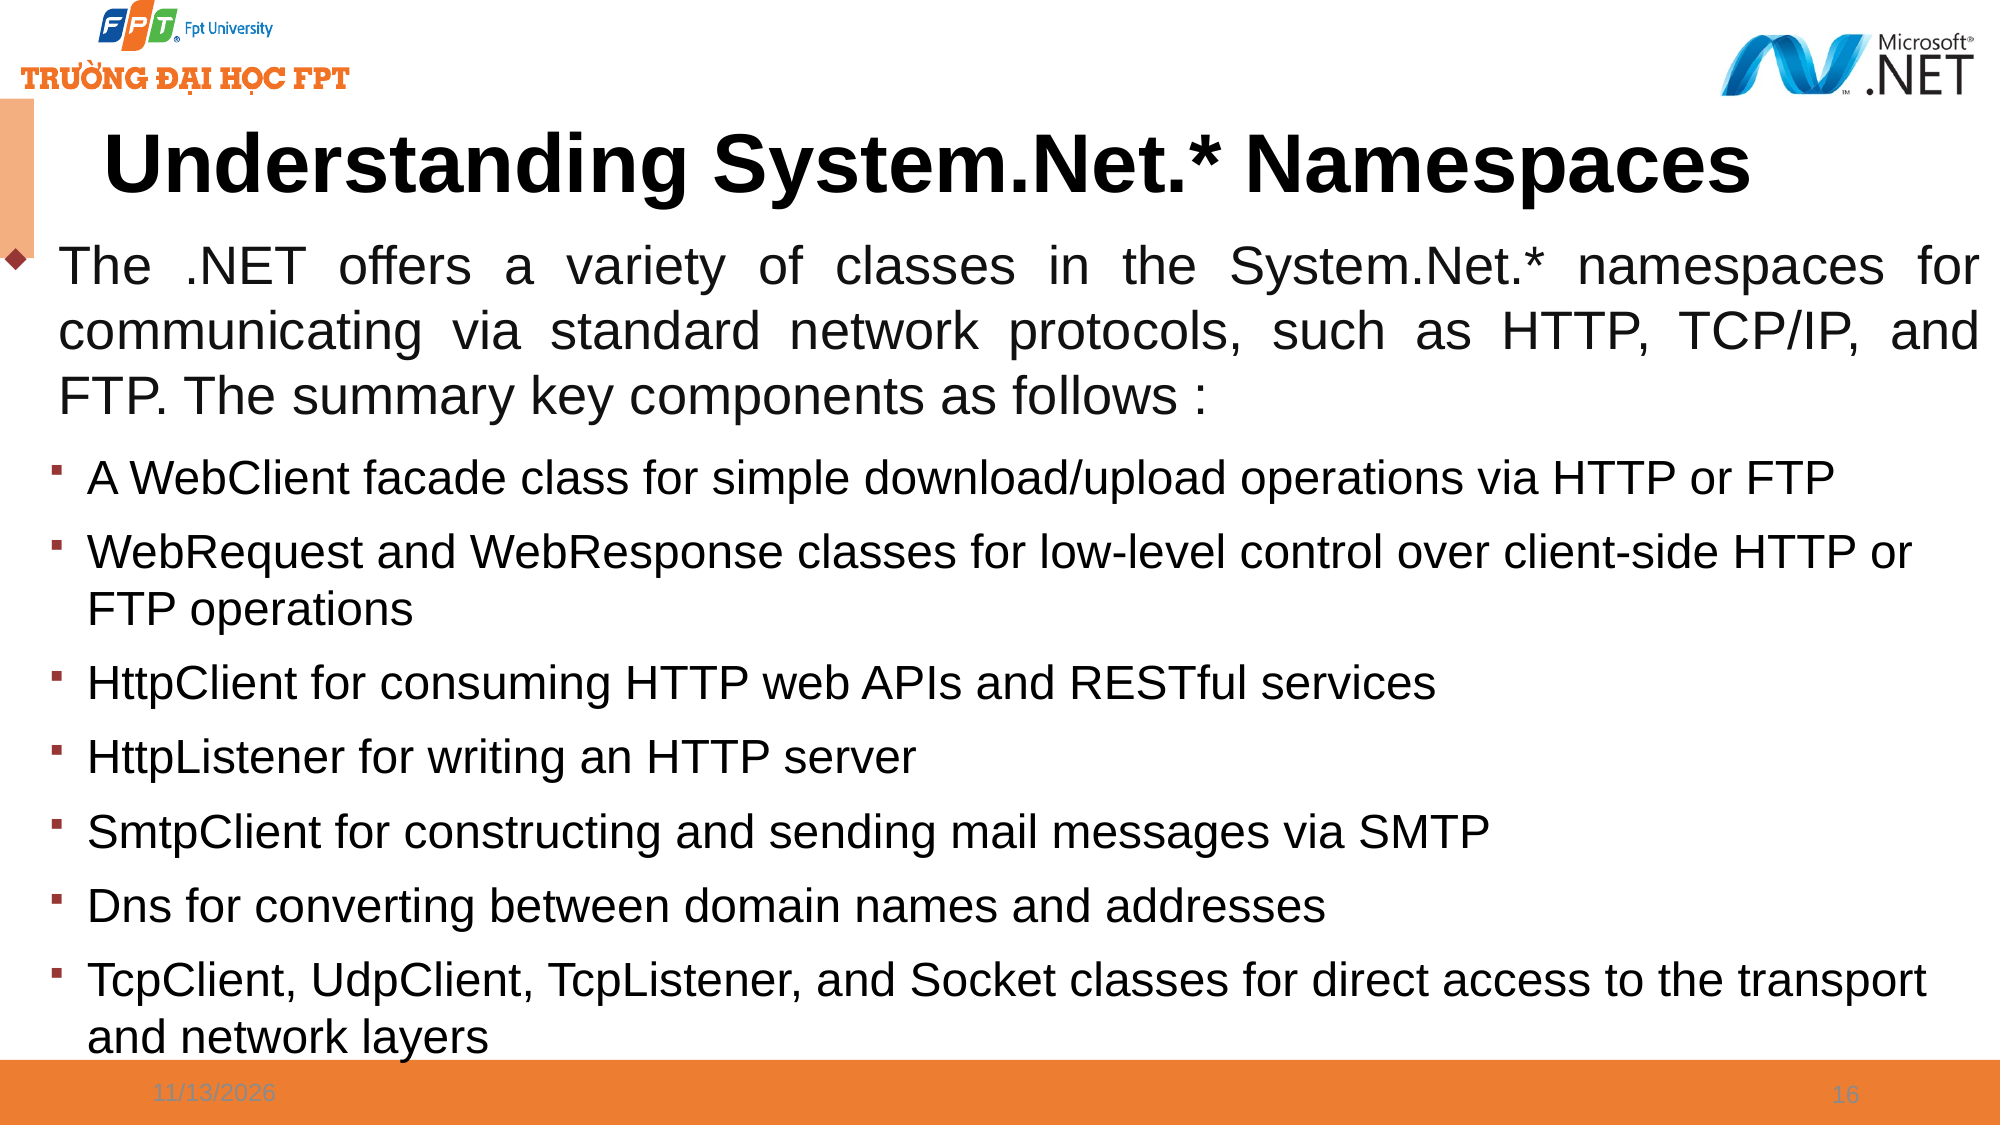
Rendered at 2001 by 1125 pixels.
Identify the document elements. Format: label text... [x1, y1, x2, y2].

picture [1685, 0, 2001, 129]
title Understanding System.Net.* Namespaces [65, 118, 1895, 213]
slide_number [137, 1071, 588, 1122]
slide_number 16 [1424, 1071, 1875, 1123]
text_box The .NET offers a variety of classes in the System.Net.* namespaces for communicating via standard network protocols, such as HTTP, TCP/IP, and FTP. The summary key components as follows : A WebClient facade class for simple download/upload operations via HTTP or FTP WebRequest and WebResponse classes for low-level control over client-side HTTP or FTP operations HttpClient for consuming HTTP web APIs and RESTful services HttpListener for writing an HTTP server SmtpClient for constructing and sending mail messages via SMTP Dns for converting between domain names and addresses TcpClient, UdpClient, TcpListener, and Socket classes for direct access to the transport and network layers [0, 223, 1999, 1071]
